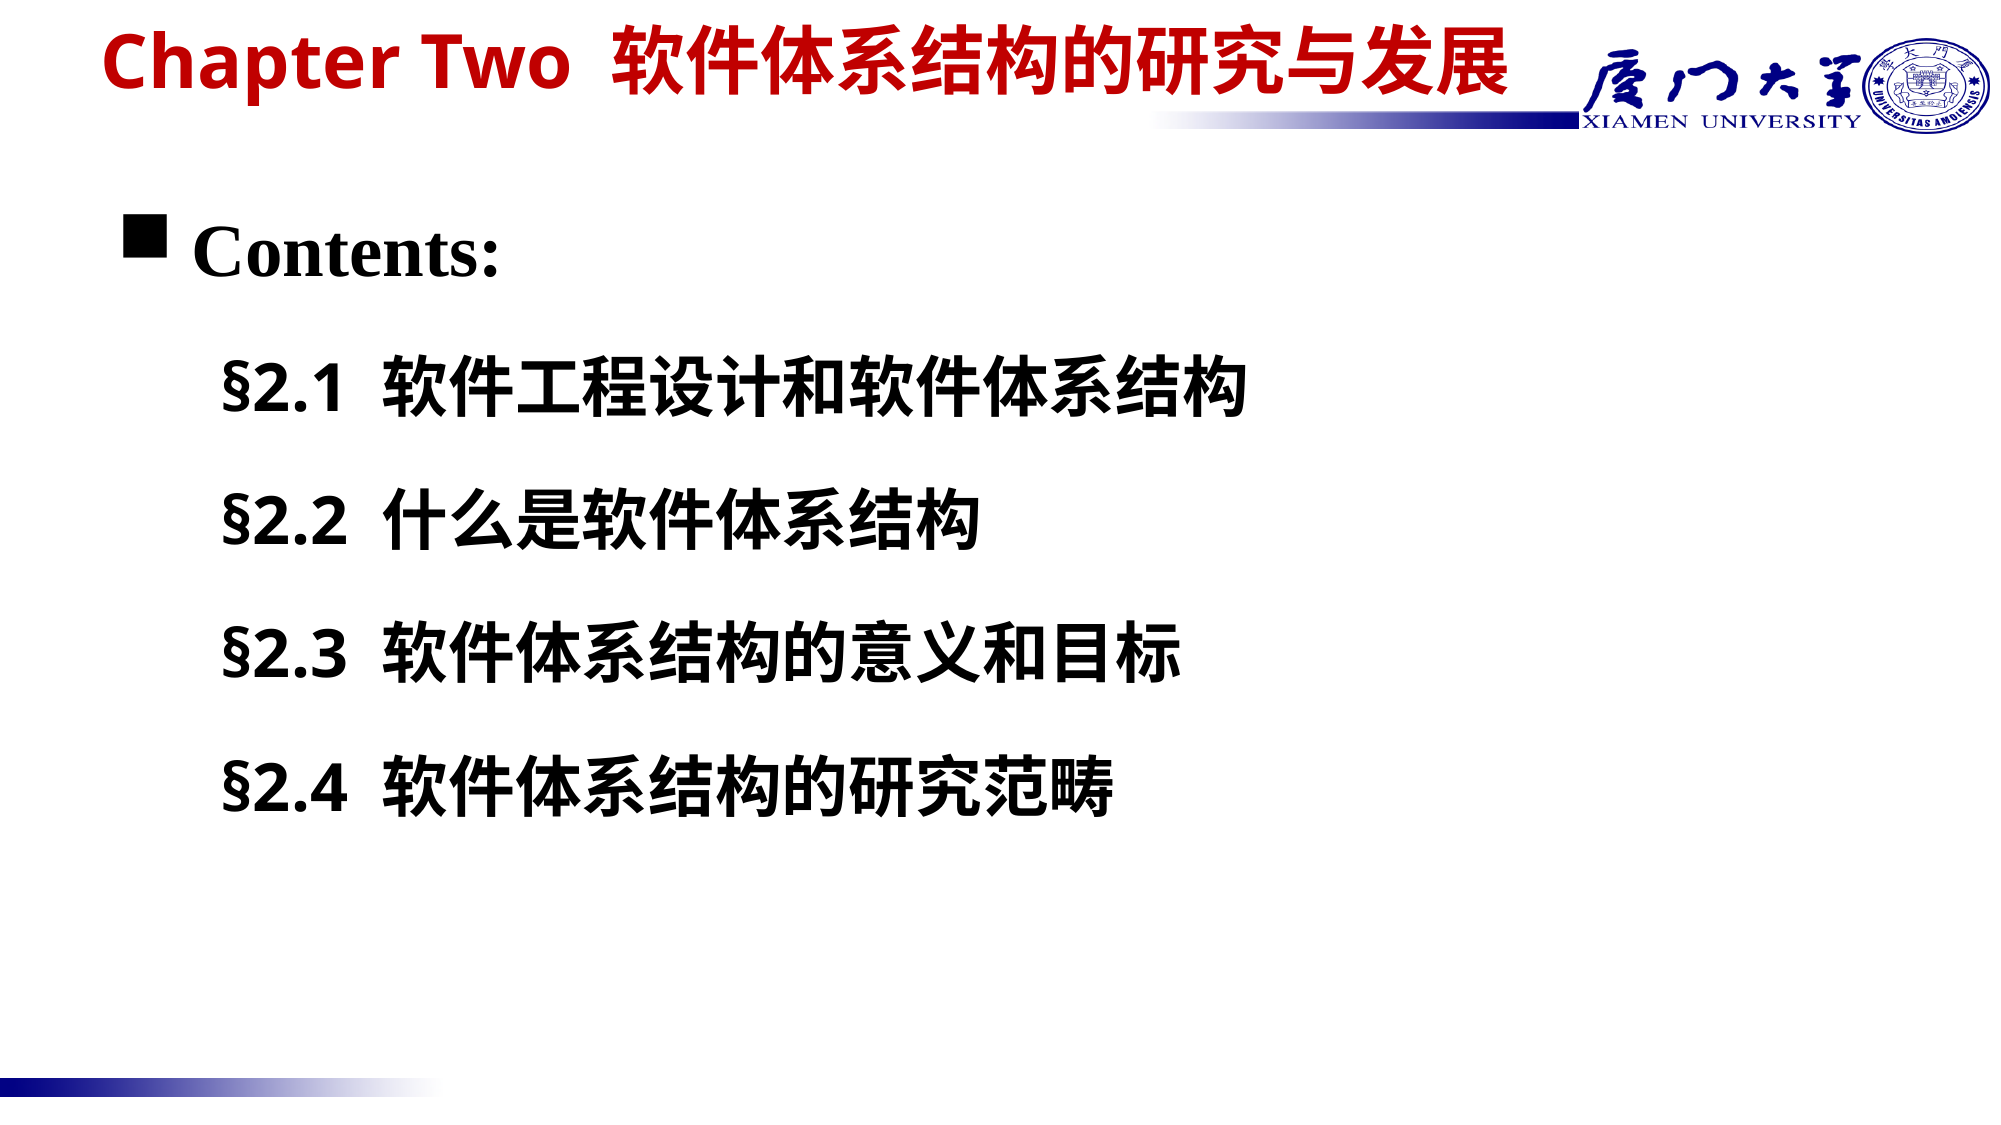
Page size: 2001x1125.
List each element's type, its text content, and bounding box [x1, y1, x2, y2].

list Contents: §2.1 软件工程设计和软件体系结构 §2.2 什么是软件体系结构 §2.3 软件体系结构的意义和目标 §2.4 软件体系结构的研究范畴 [102, 184, 1903, 1016]
picture [0, 1078, 676, 1097]
title Chapter Two 软件体系结构的研究与发展 [29, 7, 1971, 121]
picture [1862, 38, 1990, 134]
